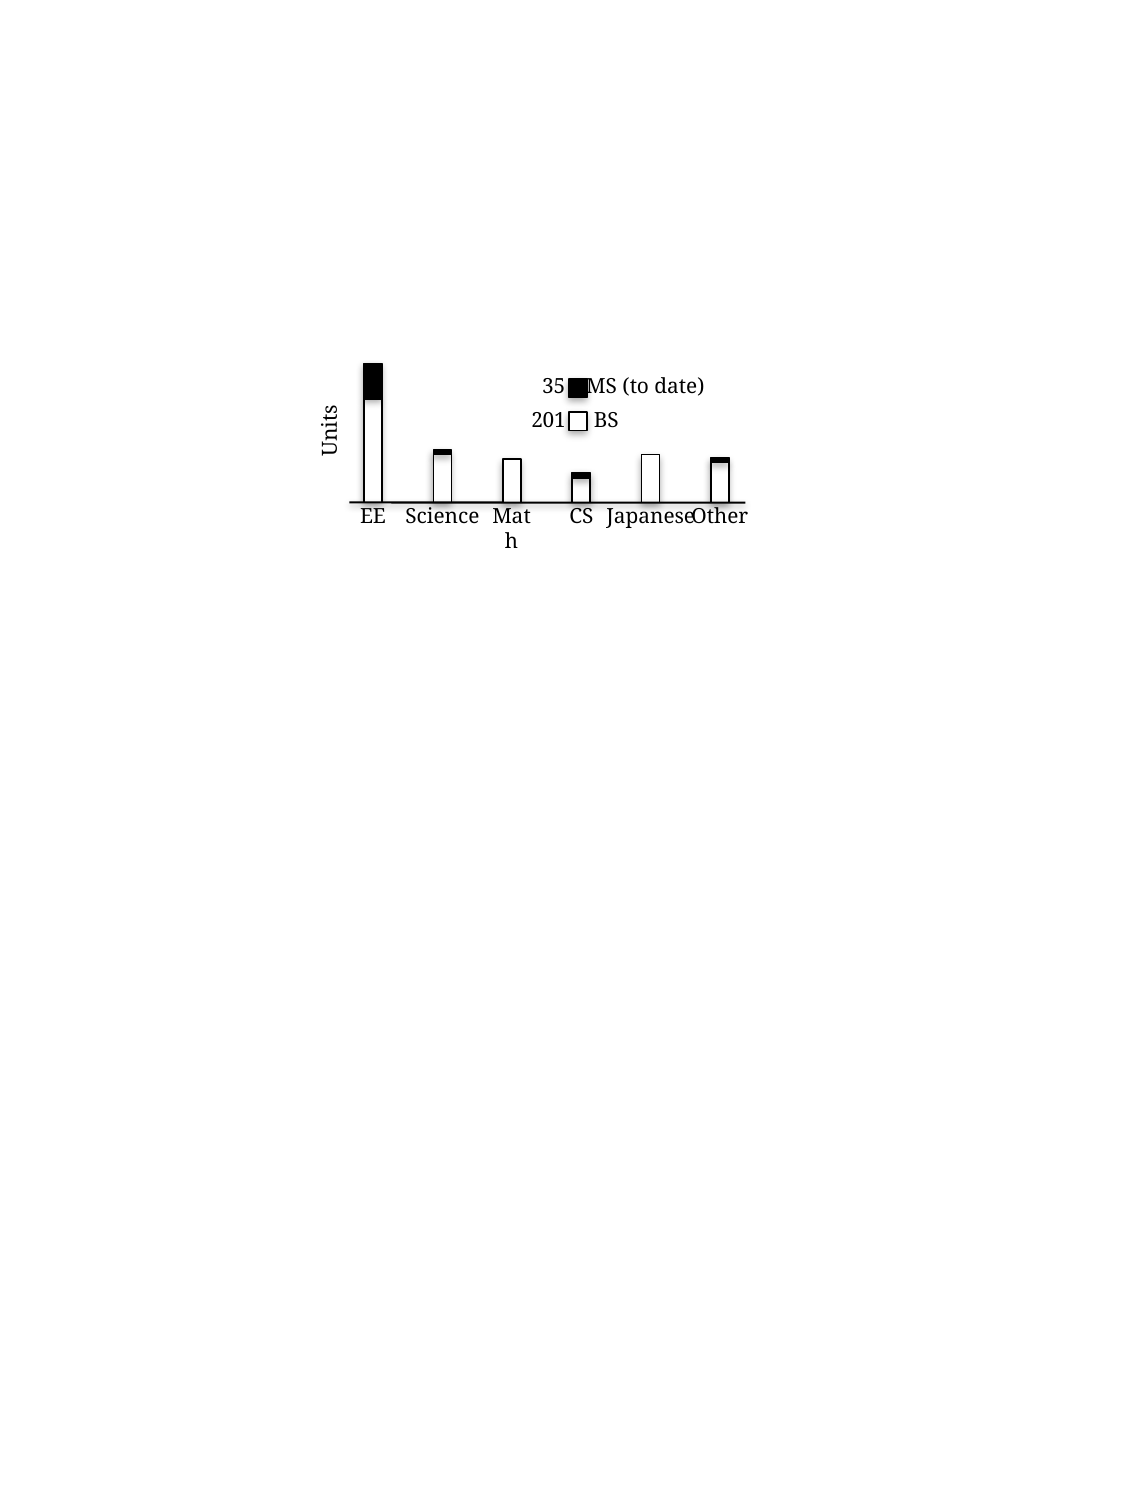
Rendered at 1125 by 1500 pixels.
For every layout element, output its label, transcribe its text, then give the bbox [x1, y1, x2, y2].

text_box Math [471, 495, 551, 499]
text_box EE [345, 495, 381, 536]
text_box BS [579, 399, 634, 440]
text_box [363, 363, 383, 400]
text_box Japanese [591, 512, 671, 536]
text_box CS [551, 495, 591, 499]
text_box [571, 486, 591, 495]
text_box Japanese [591, 495, 671, 499]
text_box Science [381, 495, 471, 499]
text_box MS (to date) [580, 365, 720, 405]
text_box CS [551, 512, 591, 536]
text_box [580, 378, 588, 398]
text_box [710, 470, 730, 495]
text_box Units [308, 390, 349, 472]
text_box 35 [527, 365, 580, 405]
text_box [433, 462, 452, 495]
text_box [568, 411, 579, 431]
text_box [363, 406, 383, 495]
text_box Other [671, 495, 768, 536]
text_box [502, 458, 522, 495]
text_box [571, 472, 591, 479]
text_box 201 [516, 399, 579, 440]
text_box [641, 454, 660, 495]
text_box [433, 449, 452, 455]
text_box [710, 457, 730, 463]
text_box Math [471, 512, 551, 561]
text_box Science [381, 512, 471, 536]
